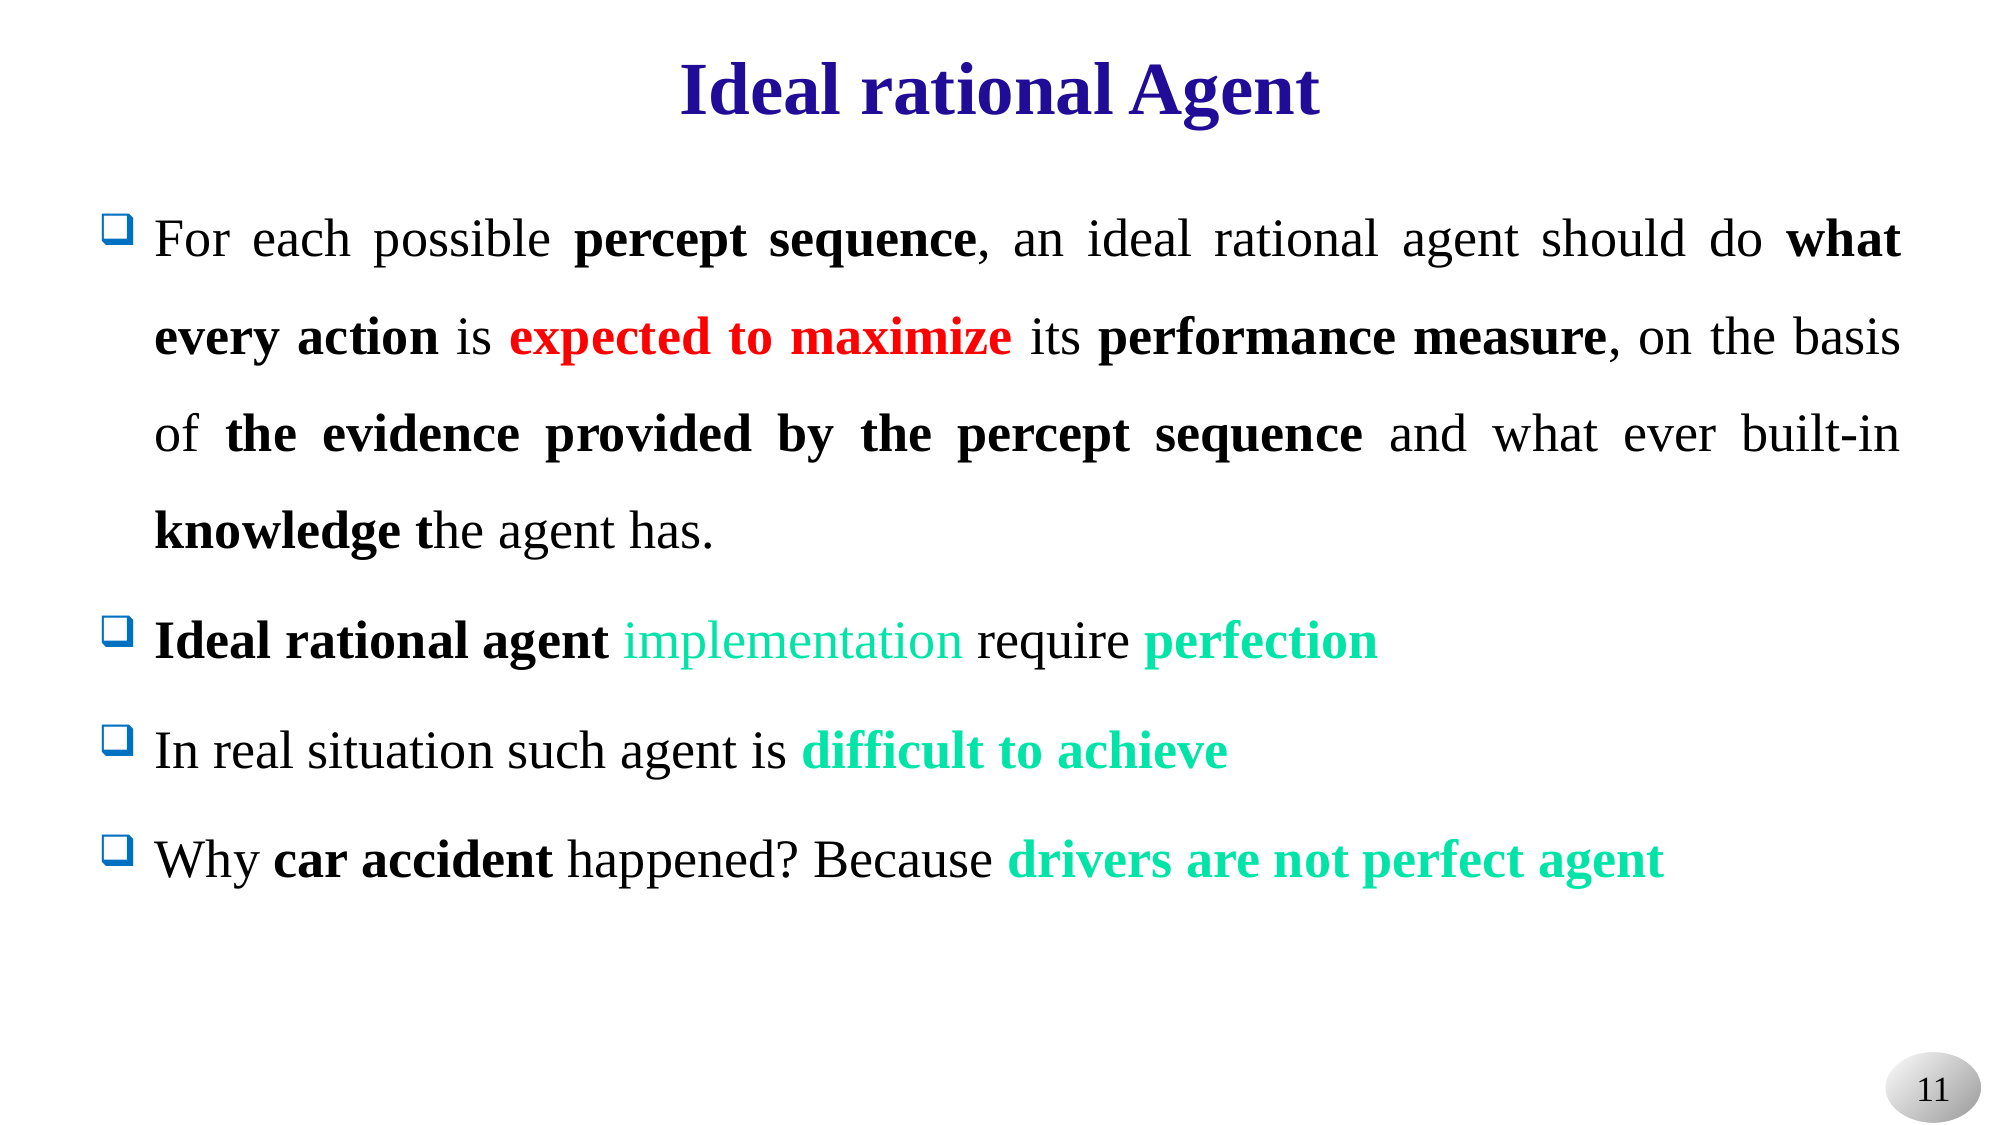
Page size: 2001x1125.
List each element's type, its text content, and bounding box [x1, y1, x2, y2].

list For each possible percept sequence, an ideal rational agent should do what every action is expected to maximize its performance measure, on the basis of the evidence provided by the percept sequence and what ever built-in knowledge the agent has. Ideal rational agent implementation require perfection In real situation such agent is difficult to achieve Why car accident happened? Because drivers are not perfect agent [83, 162, 1917, 1063]
title Ideal rational Agent [83, 37, 1917, 138]
